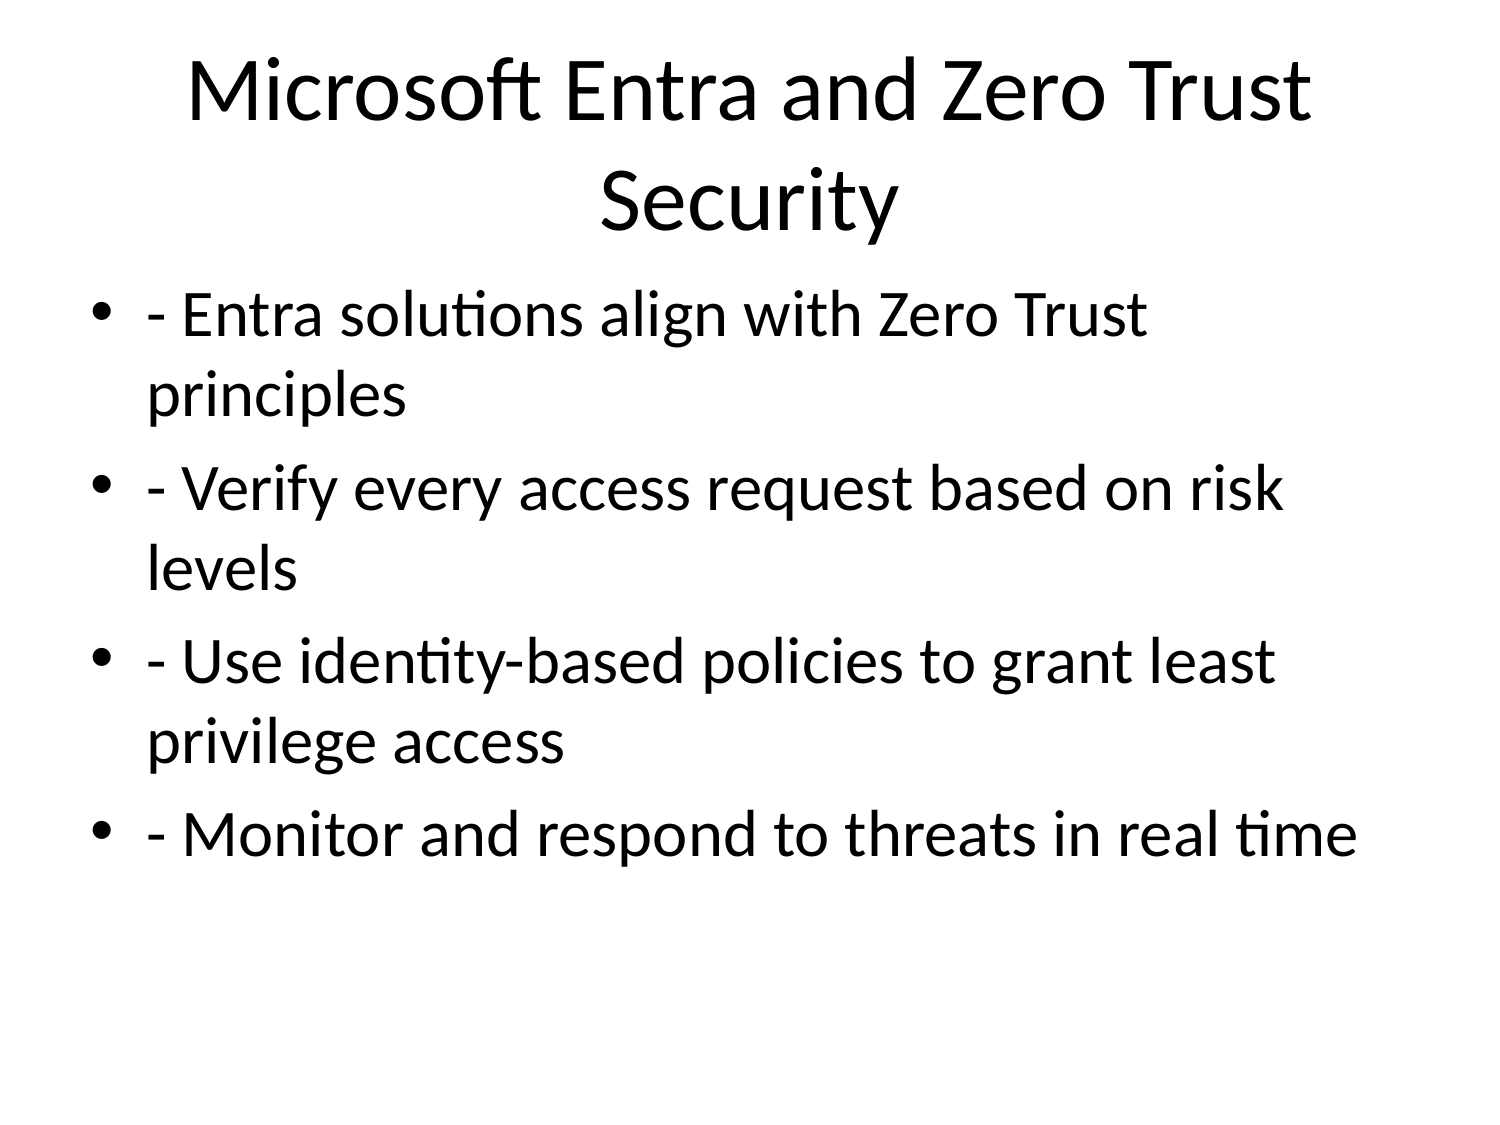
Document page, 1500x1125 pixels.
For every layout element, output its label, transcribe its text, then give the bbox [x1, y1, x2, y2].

title Microsoft Entra and Zero Trust Security [75, 45, 1425, 233]
list - Entra solutions align with Zero Trust principles - Verify every access request based on risk levels - Use identity-based policies to grant least privilege access - Monitor and respond to threats in real time [75, 262, 1425, 1005]
